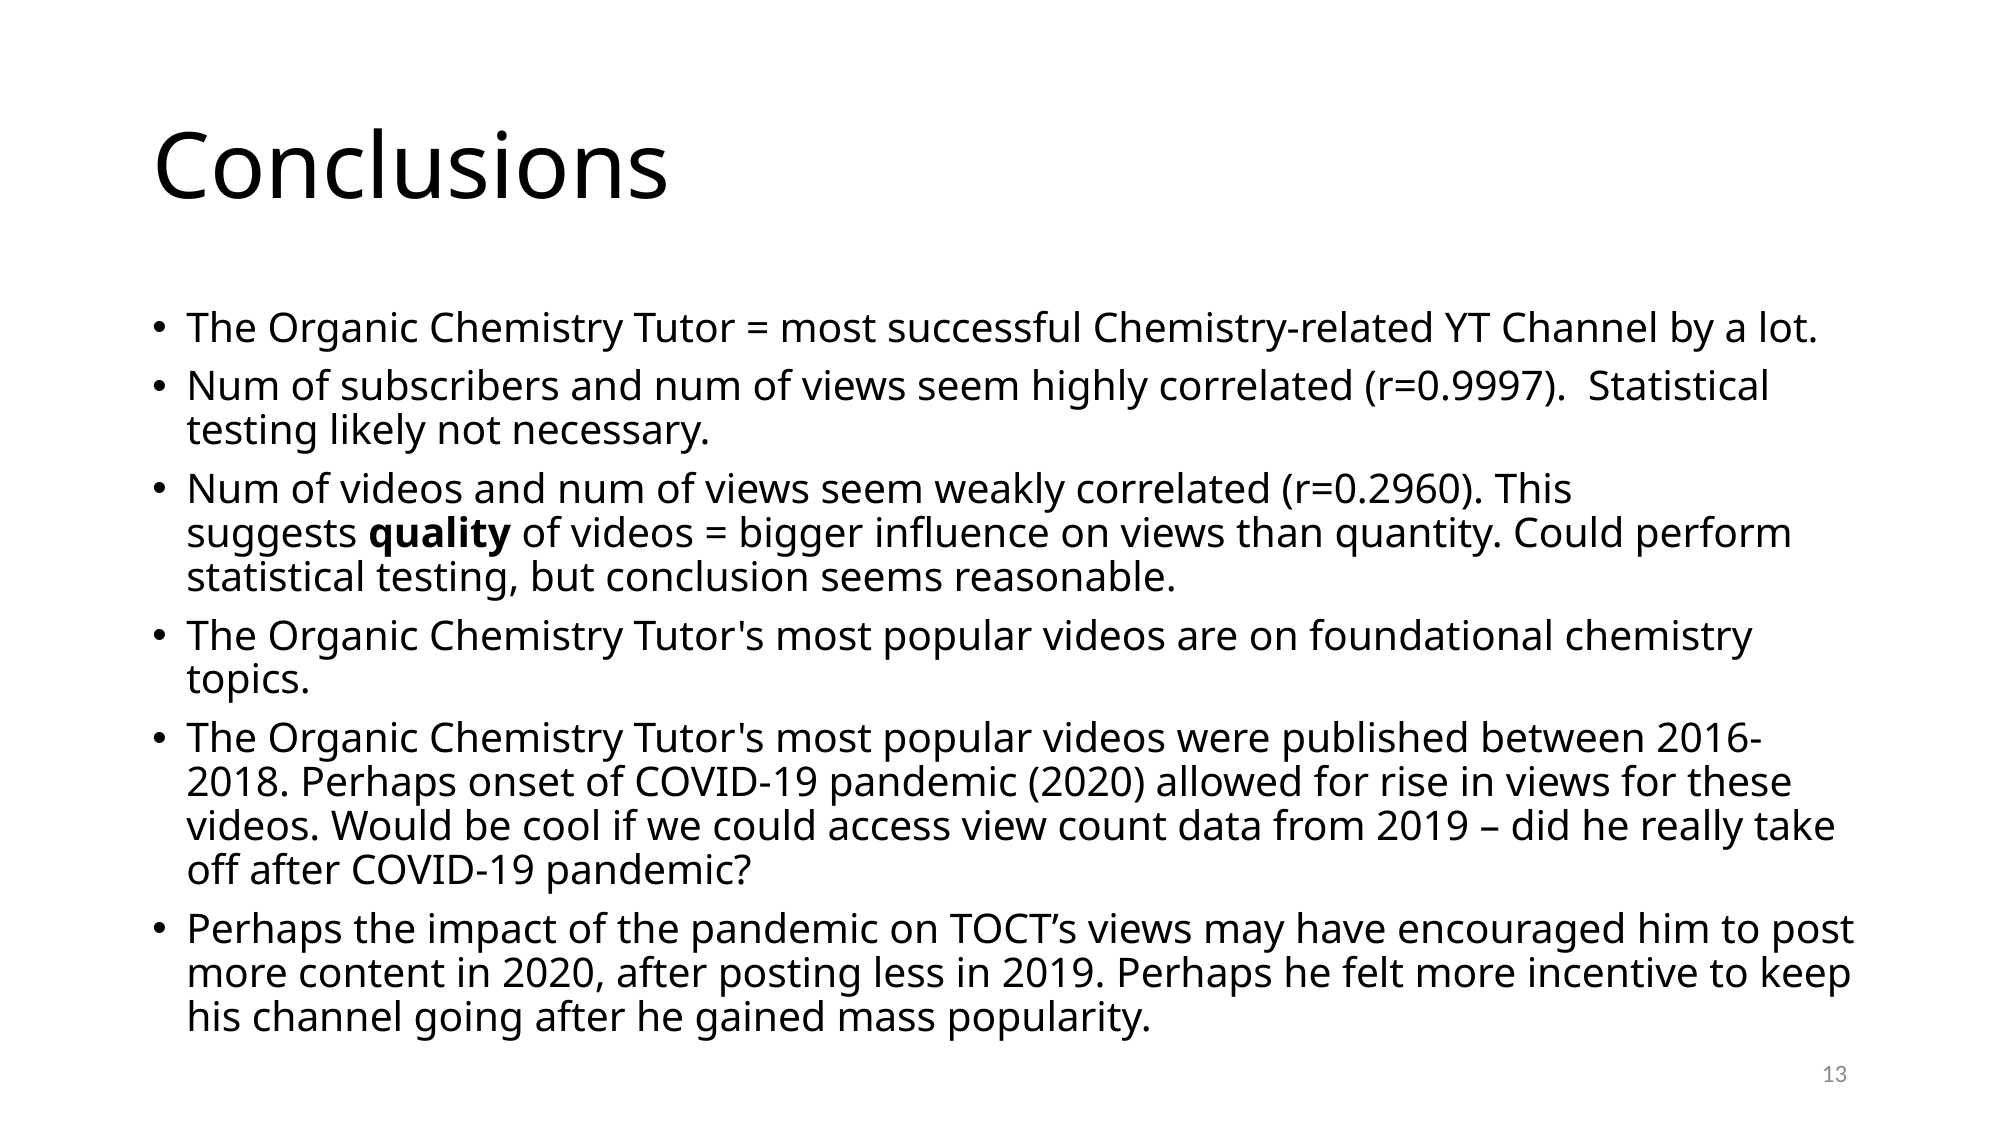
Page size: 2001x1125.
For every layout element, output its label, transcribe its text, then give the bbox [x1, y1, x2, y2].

slide_number 13 [1412, 1042, 1863, 1103]
title Conclusions [137, 59, 1863, 278]
list The Organic Chemistry Tutor = most successful Chemistry-related YT Channel by a lot. Num of subscribers and num of views seem highly correlated (r=0.9997). Statistical testing likely not necessary. Num of videos and num of views seem weakly correlated (r=0.2960). This suggests quality of videos = bigger influence on views than quantity. Could perform statistical testing, but conclusion seems reasonable. The Organic Chemistry Tutor's most popular videos are on foundational chemistry topics. The Organic Chemistry Tutor's most popular videos were published between 2016-2018. Perhaps onset of COVID-19 pandemic (2020) allowed for rise in views for these videos. Would be cool if we could access view count data from 2019 – did he really take off after COVID-19 pandemic? Perhaps the impact of the pandemic on TOCT’s views may have encouraged him to post more content in 2020, after posting less in 2019. Perhaps he felt more incentive to keep his channel going after he gained mass popularity. [137, 299, 1876, 1066]
